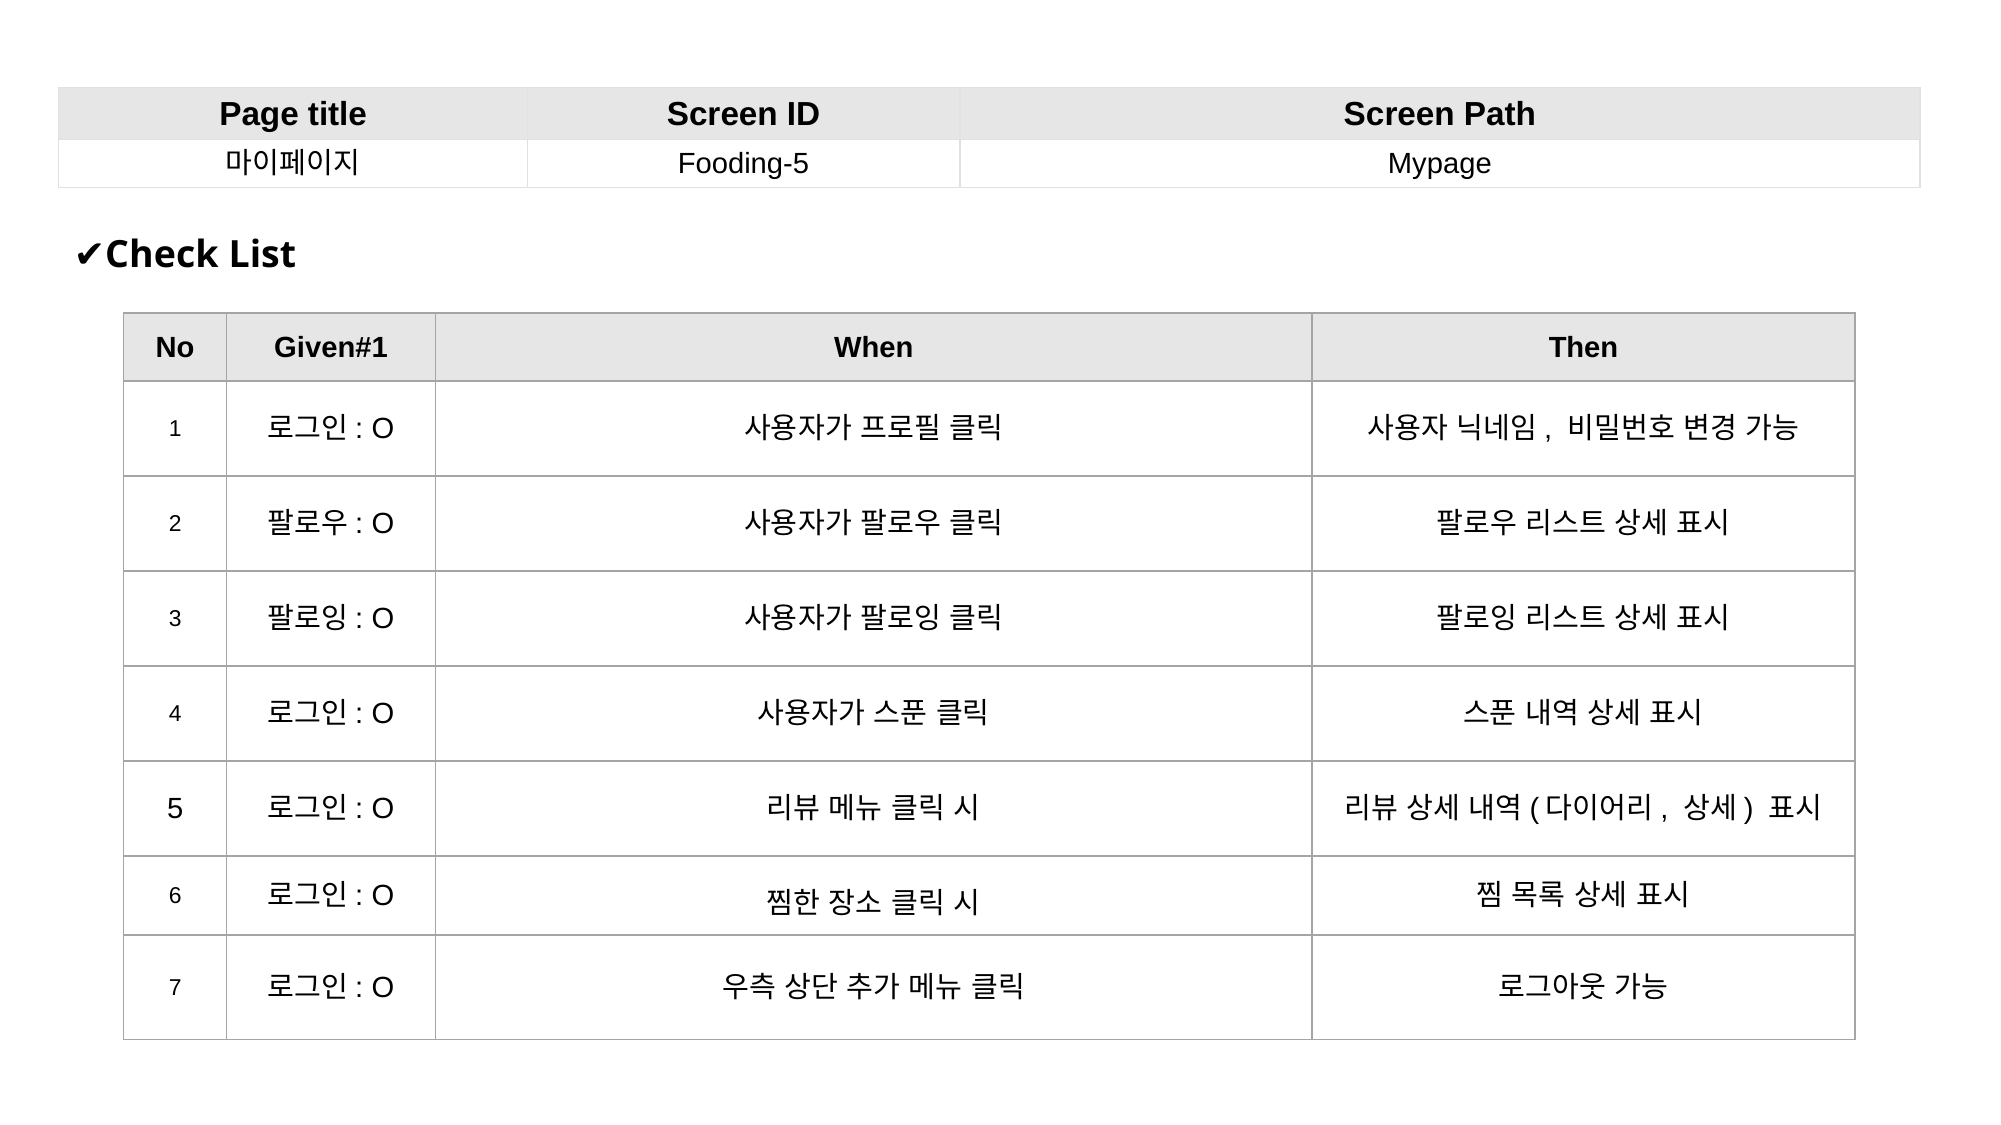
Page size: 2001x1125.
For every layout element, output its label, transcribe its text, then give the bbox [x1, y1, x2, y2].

table_cell 사용자가 프로필 클릭 [436, 382, 1311, 475]
table_cell 사용자가 팔로우 클릭 [436, 477, 1311, 570]
table_cell 팔로잉 리스트 상세 표시 [1313, 572, 1854, 665]
table_cell 사용자가 스푼 클릭 [436, 667, 1311, 760]
table_cell 우측 상단 추가 메뉴 클릭 [436, 936, 1311, 1039]
table_header Given#1 [227, 314, 435, 380]
table_cell 팔로잉: O [227, 572, 435, 665]
table_cell 마이페이지 [59, 140, 527, 187]
table_cell 사용자 닉네임, 비밀번호 변경 가능 [1313, 382, 1854, 475]
table_header Page title [59, 88, 527, 139]
table_cell 로그인: O [227, 857, 435, 934]
table_header Then [1313, 314, 1854, 380]
table_cell 6 [124, 857, 226, 934]
table_cell 로그인: O [227, 762, 435, 855]
table_cell Mypage [961, 140, 1919, 187]
table_cell 3 [124, 572, 226, 665]
table_cell Fooding-5 [528, 140, 959, 187]
table_cell 2 [124, 477, 226, 570]
table_cell 팔로우 리스트 상세 표시 [1313, 477, 1854, 570]
table_cell 찜 목록 상세 표시 [1313, 857, 1854, 934]
table_cell 로그인: O [227, 936, 435, 1039]
table_cell 로그인: O [227, 382, 435, 475]
table_header Screen ID [528, 88, 959, 139]
table_cell 팔로우: O [227, 477, 435, 570]
table_cell 4 [124, 667, 226, 760]
table_cell 스푼 내역 상세 표시 [1313, 667, 1854, 760]
table_cell 사용자가 팔로잉 클릭 [436, 572, 1311, 665]
table_header When [436, 314, 1311, 380]
text_box ✔Check List [58, 222, 337, 283]
table_cell 1 [124, 382, 226, 475]
table_header No [124, 314, 226, 380]
table_cell 찜한 장소 클릭 시 [436, 857, 1311, 934]
table_cell 로그아웃 가능 [1313, 936, 1854, 1039]
table_cell 5 [124, 762, 226, 855]
table_cell 리뷰 상세 내역(다이어리, 상세) 표시 [1313, 762, 1854, 855]
table_header Screen Path [961, 88, 1919, 139]
table_cell 7 [124, 936, 226, 1039]
table_cell 리뷰 메뉴 클릭 시 [436, 762, 1311, 855]
table_cell 로그인: O [227, 667, 435, 760]
